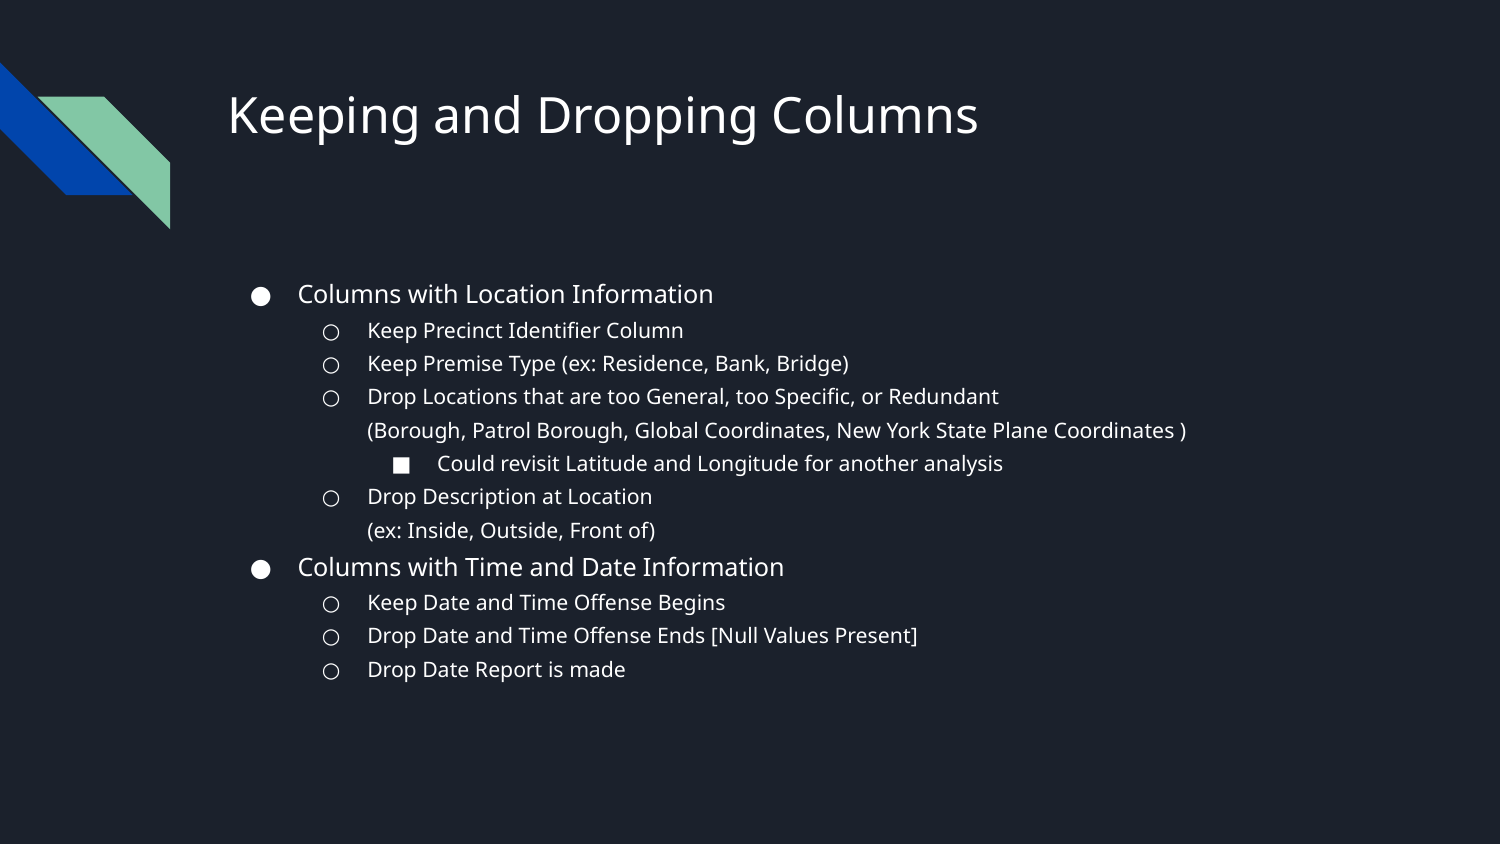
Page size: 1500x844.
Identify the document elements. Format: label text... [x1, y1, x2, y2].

title Keeping and Dropping Columns [212, 64, 1368, 215]
list Columns with Location Information Keep Precinct Identifier Column Keep Premise Type (ex: Residence, Bank, Bridge) Drop Locations that are too General, too Specific, or Redundant (Borough, Patrol Borough, Global Coordinates, New York State Plane Coordinates ) Could revisit Latitude and Longitude for another analysis Drop Description at Location (ex: Inside, Outside, Front of) Columns with Time and Date Information Keep Date and Time Offense Begins Drop Date and Time Offense Ends [Null Values Present] Drop Date Report is made [212, 257, 1368, 735]
